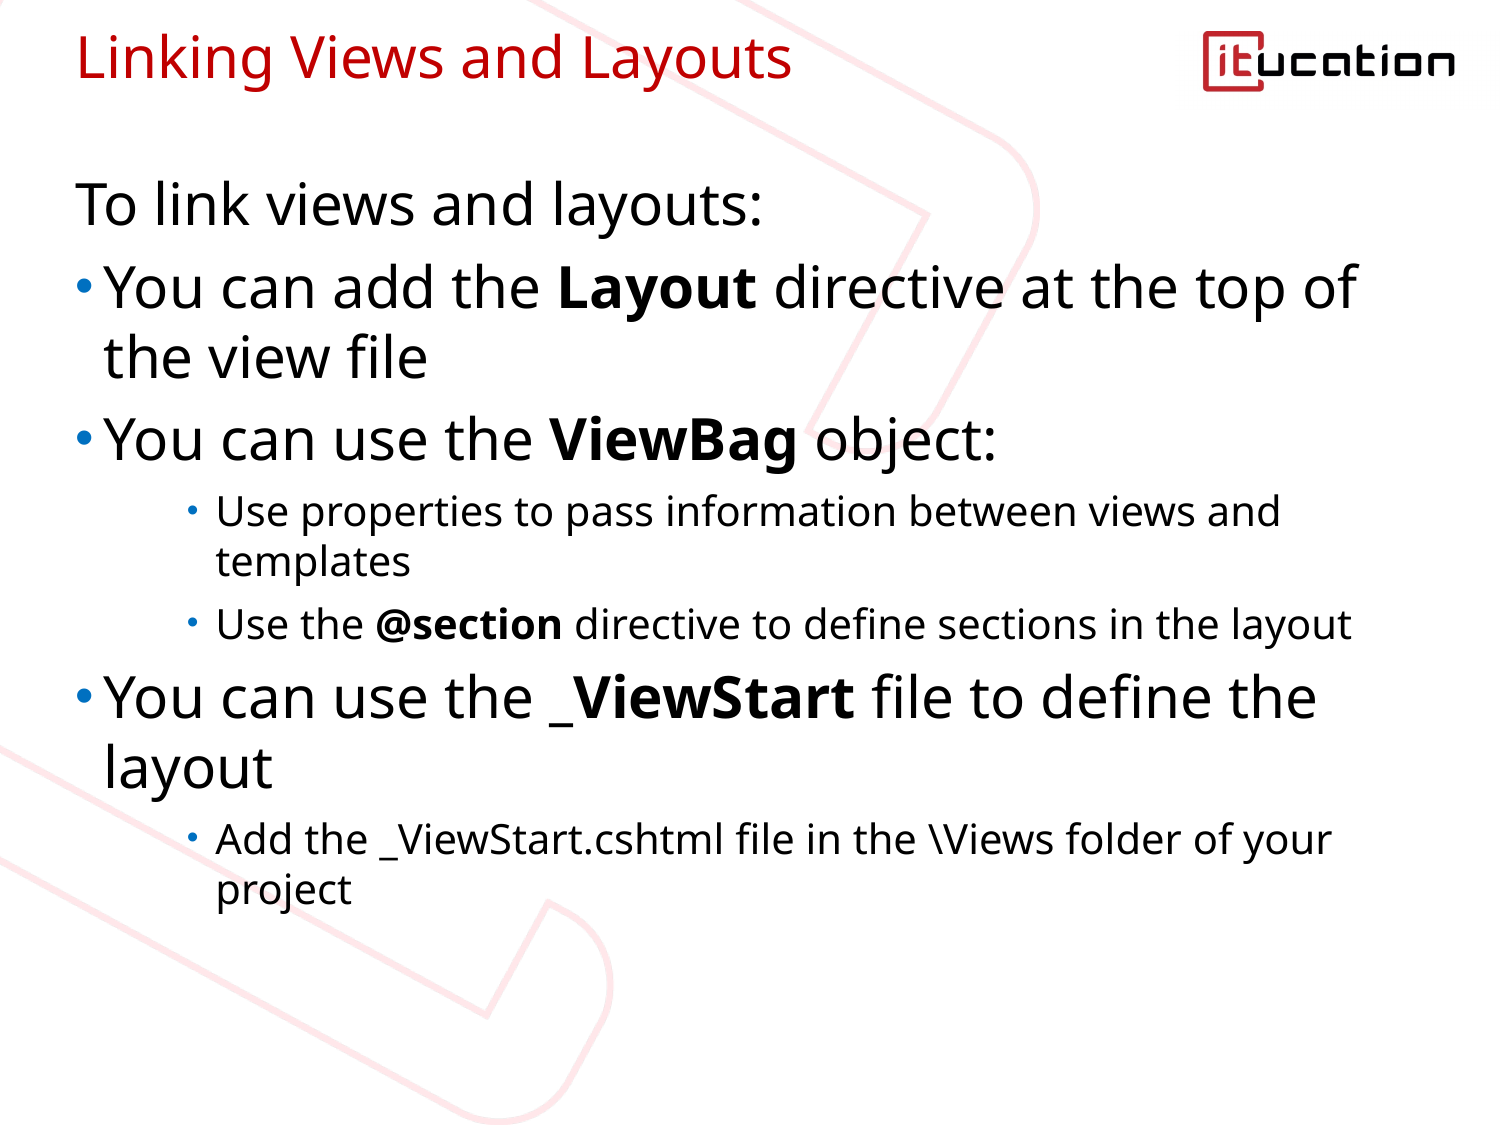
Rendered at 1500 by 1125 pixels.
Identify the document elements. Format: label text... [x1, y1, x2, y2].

picture [1186, 31, 1500, 110]
text_box To link views and layouts: You can add the Layout directive at the top of the view file You can use the ViewBag object: Use properties to pass information between views and templates Use the @section directive to define sections in the layout You can use the _ViewStart file to define the layout Add the _ViewStart.cshtml file in the \Views folder of your project [75, 167, 1408, 1012]
title Linking Views and Layouts [75, 0, 1186, 122]
